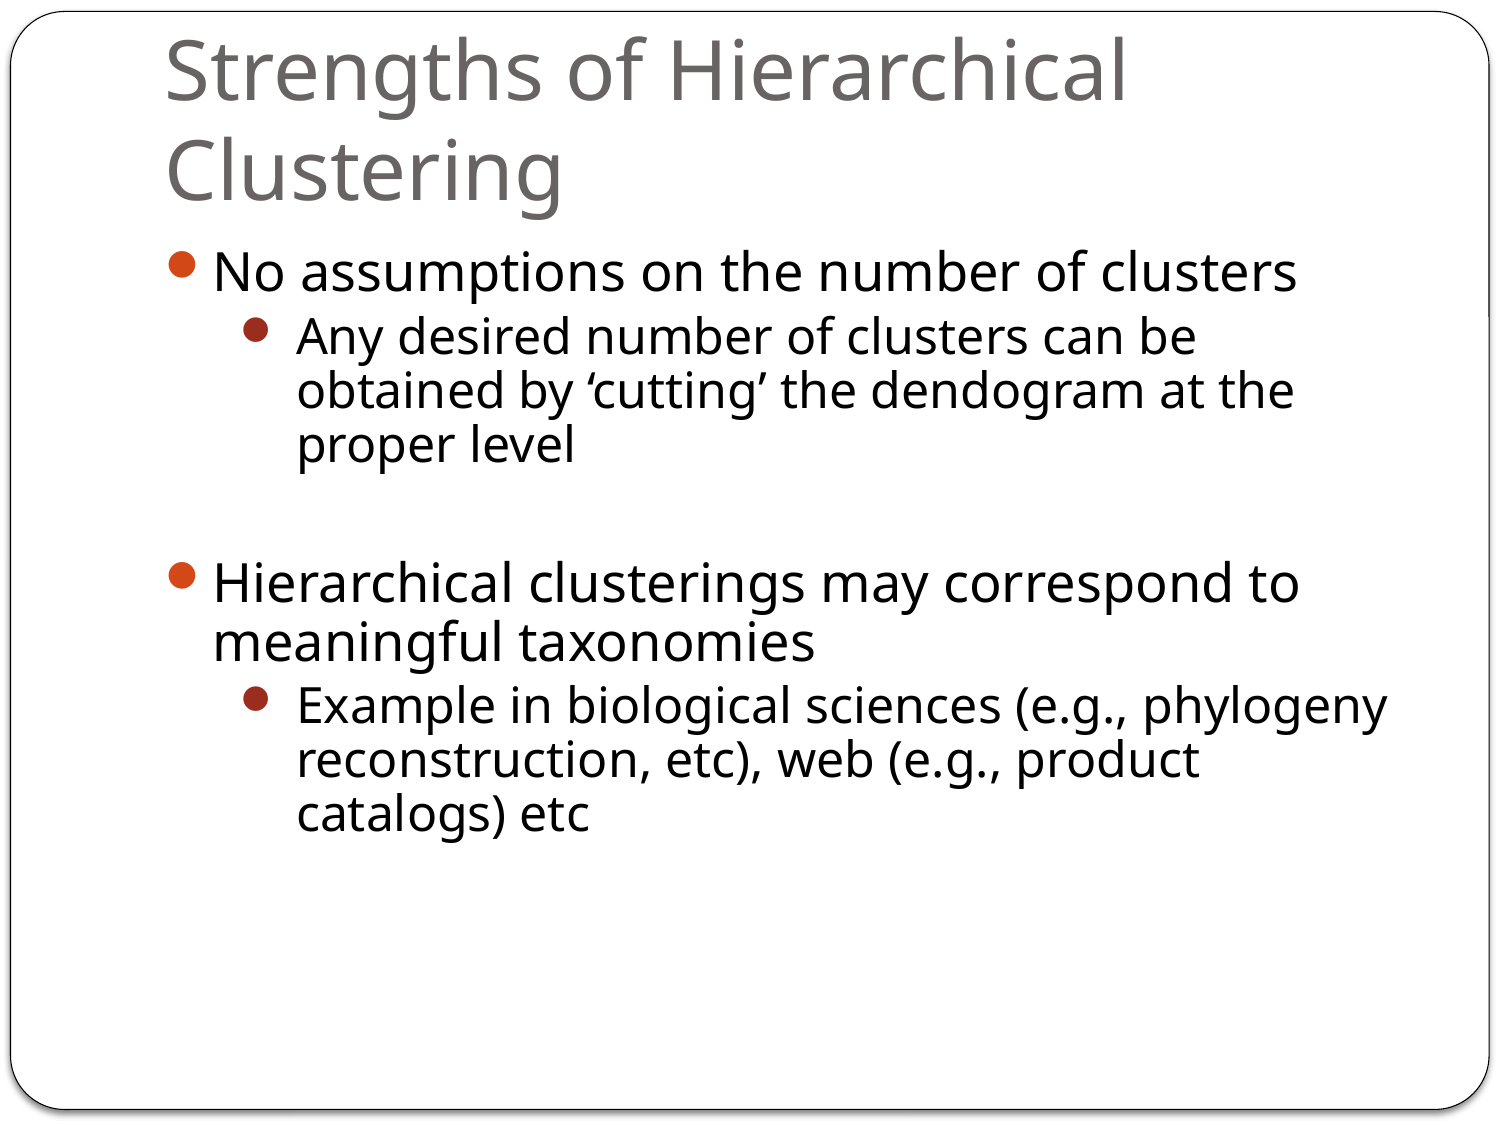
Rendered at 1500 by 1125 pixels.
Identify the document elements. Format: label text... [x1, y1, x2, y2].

title Strengths of Hierarchical Clustering [150, 45, 1425, 233]
list No assumptions on the number of clusters Any desired number of clusters can be obtained by ‘cutting’ the dendogram at the proper level Hierarchical clusterings may correspond to meaningful taxonomies Example in biological sciences (e.g., phylogeny reconstruction, etc), web (e.g., product catalogs) etc [150, 237, 1425, 988]
